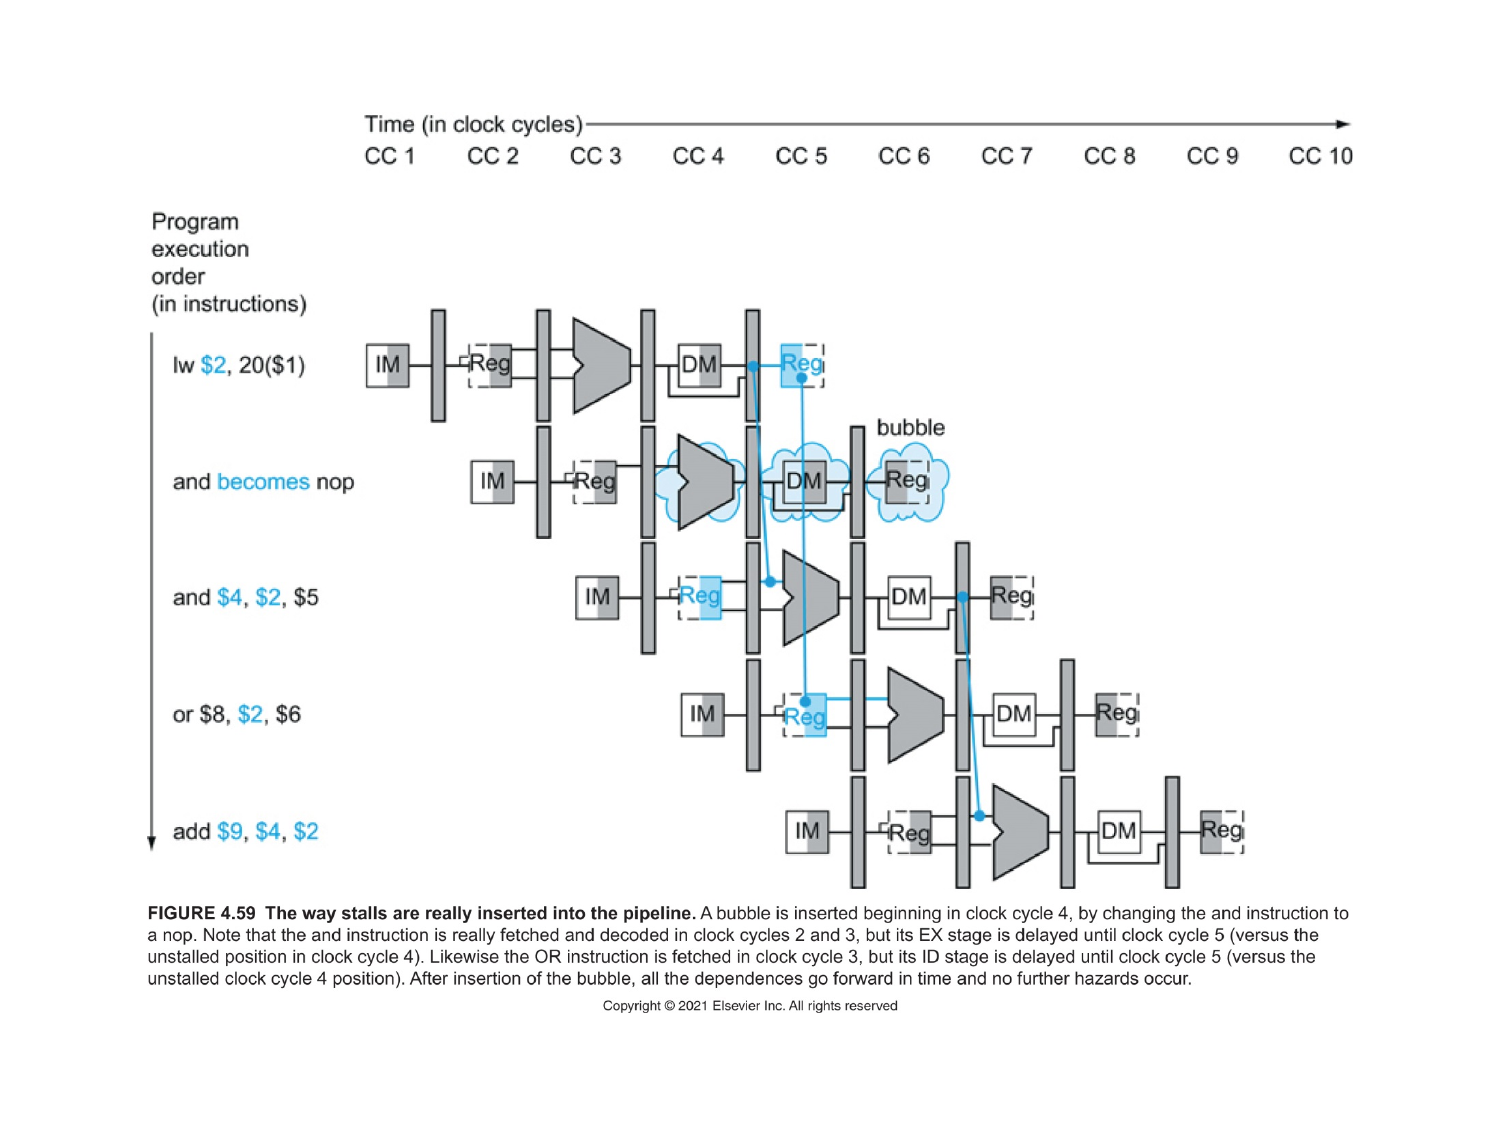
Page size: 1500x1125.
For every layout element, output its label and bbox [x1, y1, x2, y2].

picture [147, 112, 1353, 1013]
